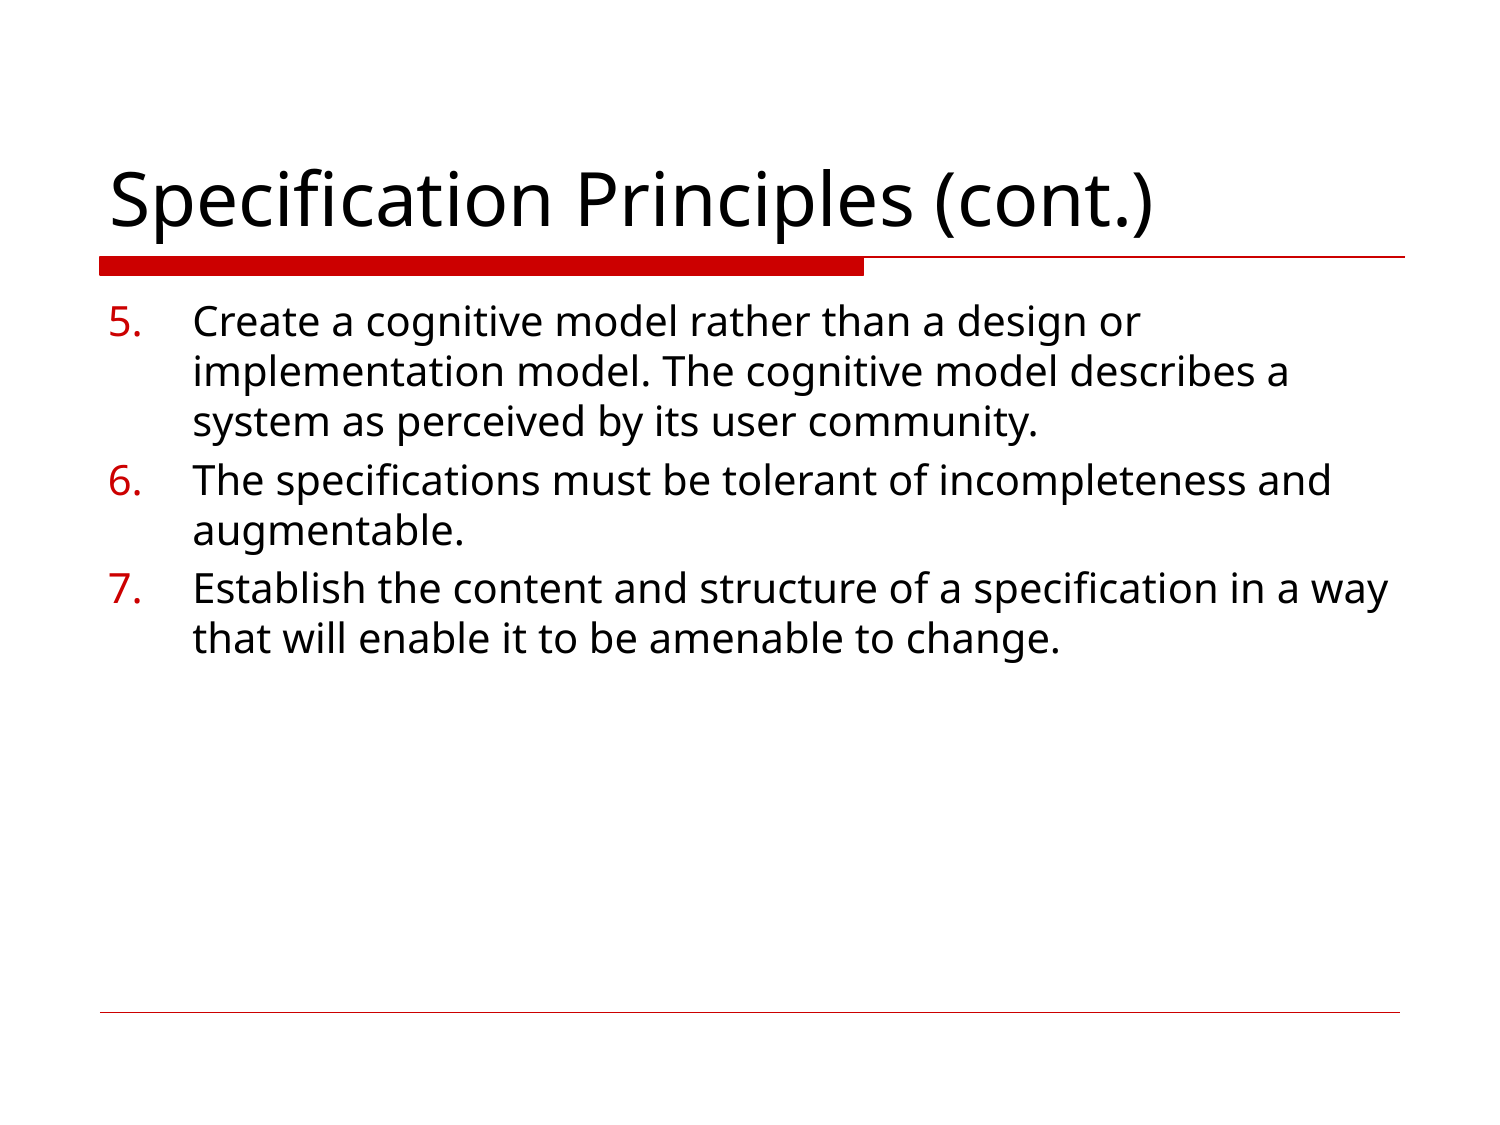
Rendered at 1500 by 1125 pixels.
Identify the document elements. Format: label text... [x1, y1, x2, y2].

title Specification Principles (cont.) [94, 112, 1407, 250]
list Create a cognitive model rather than a design or implementation model. The cognitive model describes a system as perceived by its user community. The specifications must be tolerant of incompleteness and augmentable. Establish the content and structure of a specification in a way that will enable it to be amenable to change. [92, 287, 1406, 988]
